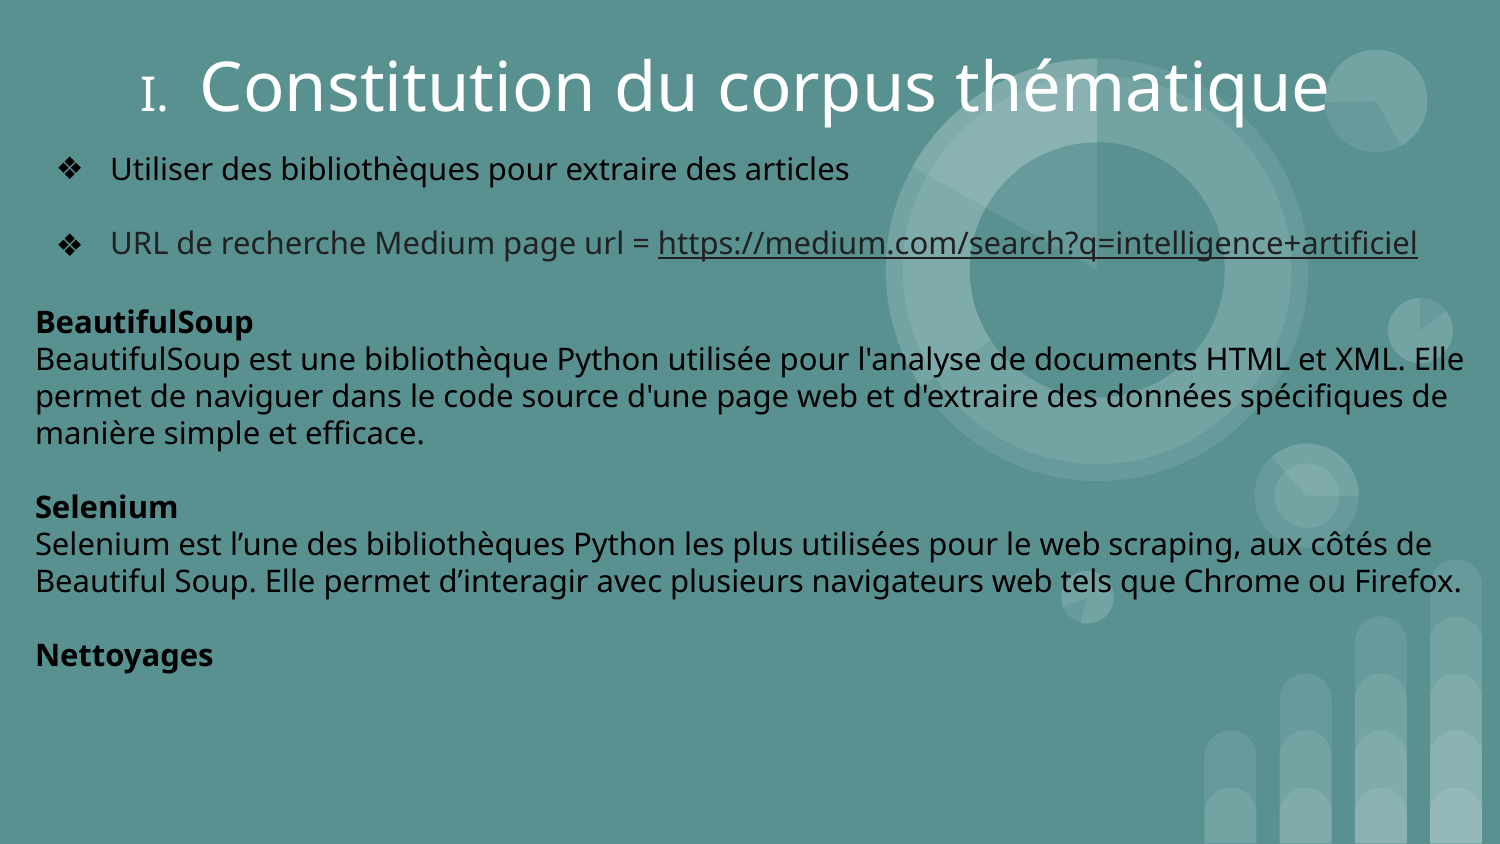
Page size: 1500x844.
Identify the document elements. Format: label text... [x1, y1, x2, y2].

subtitle Utiliser des bibliothèques pour extraire des articles URL de recherche Medium page url = https://medium.com/search?q=intelligence+artificiel BeautifulSoup BeautifulSoup est une bibliothèque Python utilisée pour l'analyse de documents HTML et XML. Elle permet de naviguer dans le code source d'une page web et d'extraire des données spécifiques de manière simple et efficace. Selenium Selenium est l’une des bibliothèques Python les plus utilisées pour le web scraping, aux côtés de Beautiful Soup. Elle permet d’interagir avec plusieurs navigateurs web tels que Chrome ou Firefox. Nettoyages [19, 134, 1481, 699]
title Constitution du corpus thématique [109, 27, 1364, 134]
